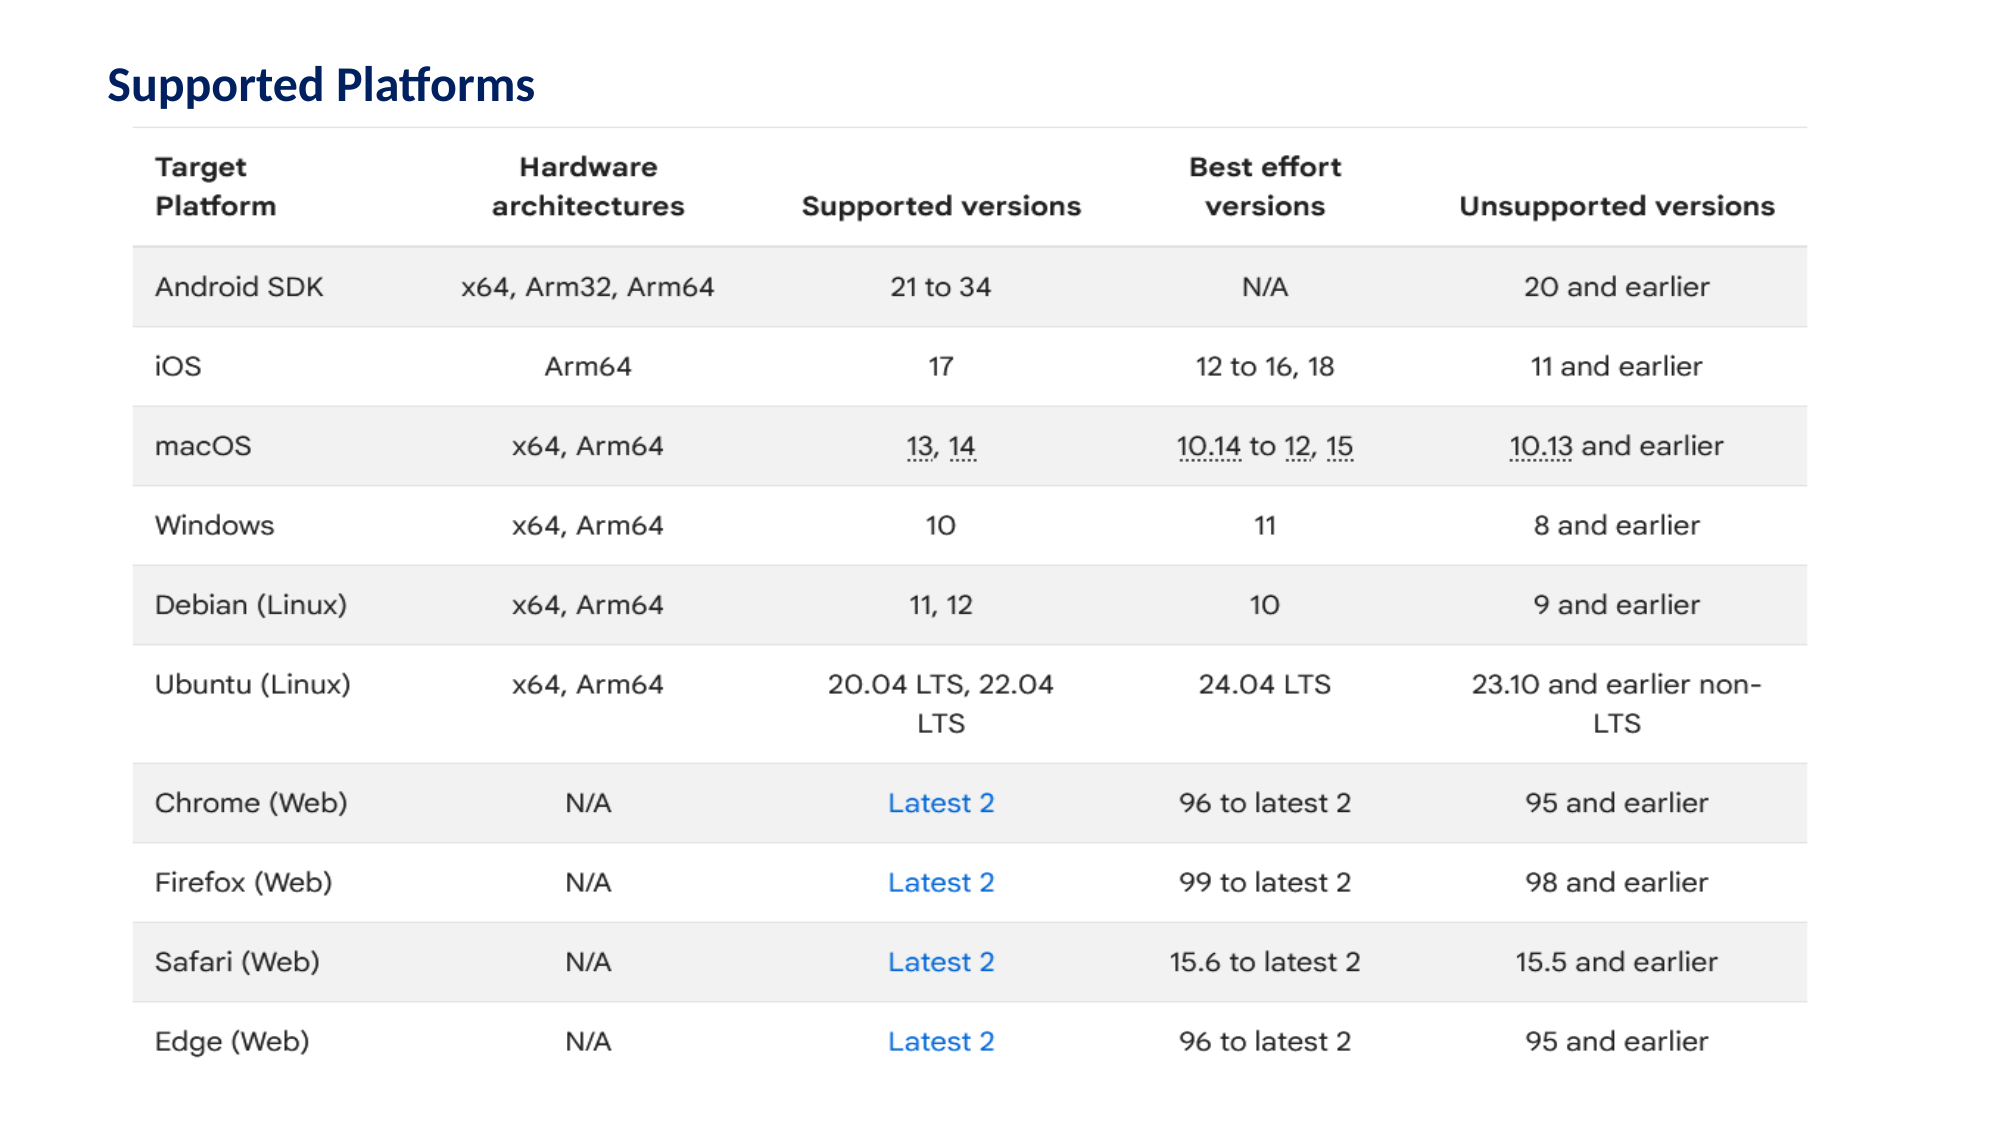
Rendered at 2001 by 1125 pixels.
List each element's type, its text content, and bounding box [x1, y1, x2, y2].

picture [111, 119, 1831, 1099]
text_box Supported Platforms [92, 44, 695, 119]
